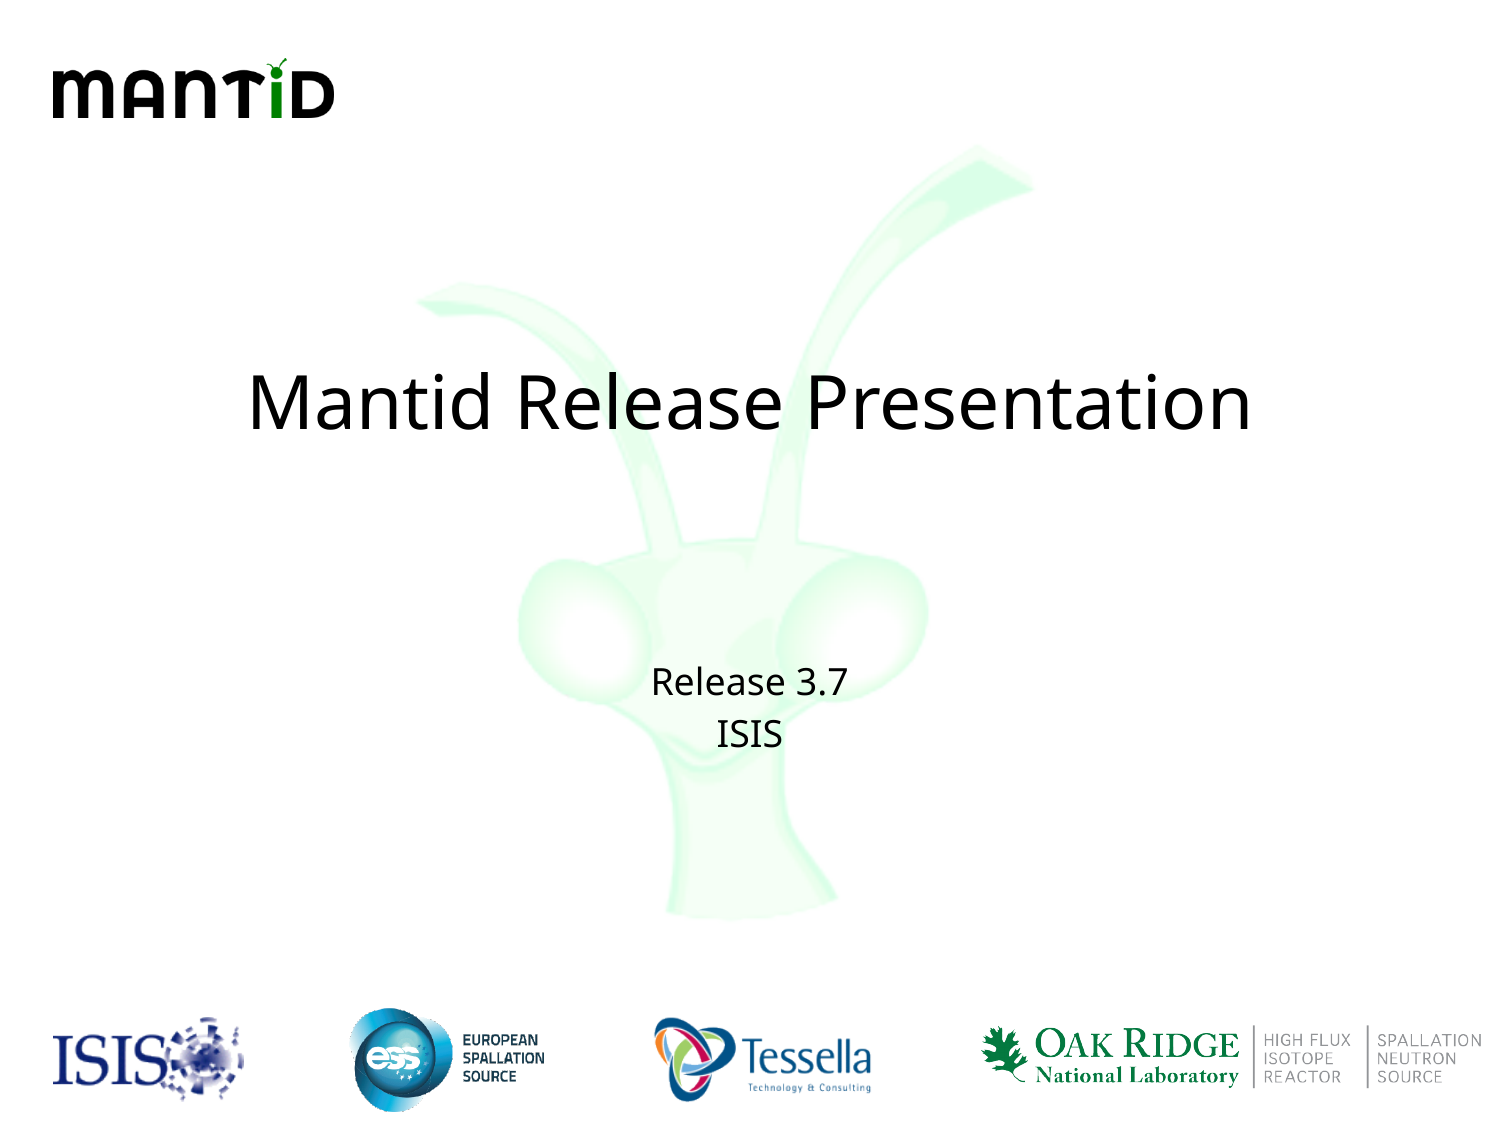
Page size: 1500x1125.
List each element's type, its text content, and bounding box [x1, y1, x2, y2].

picture [649, 1014, 876, 1105]
picture [53, 1017, 244, 1102]
subtitle Release 3.7 ISIS [225, 562, 1275, 850]
picture [981, 1022, 1482, 1098]
picture [349, 1008, 544, 1112]
title Mantid Release Presentation [112, 278, 1388, 520]
picture [53, 58, 334, 118]
